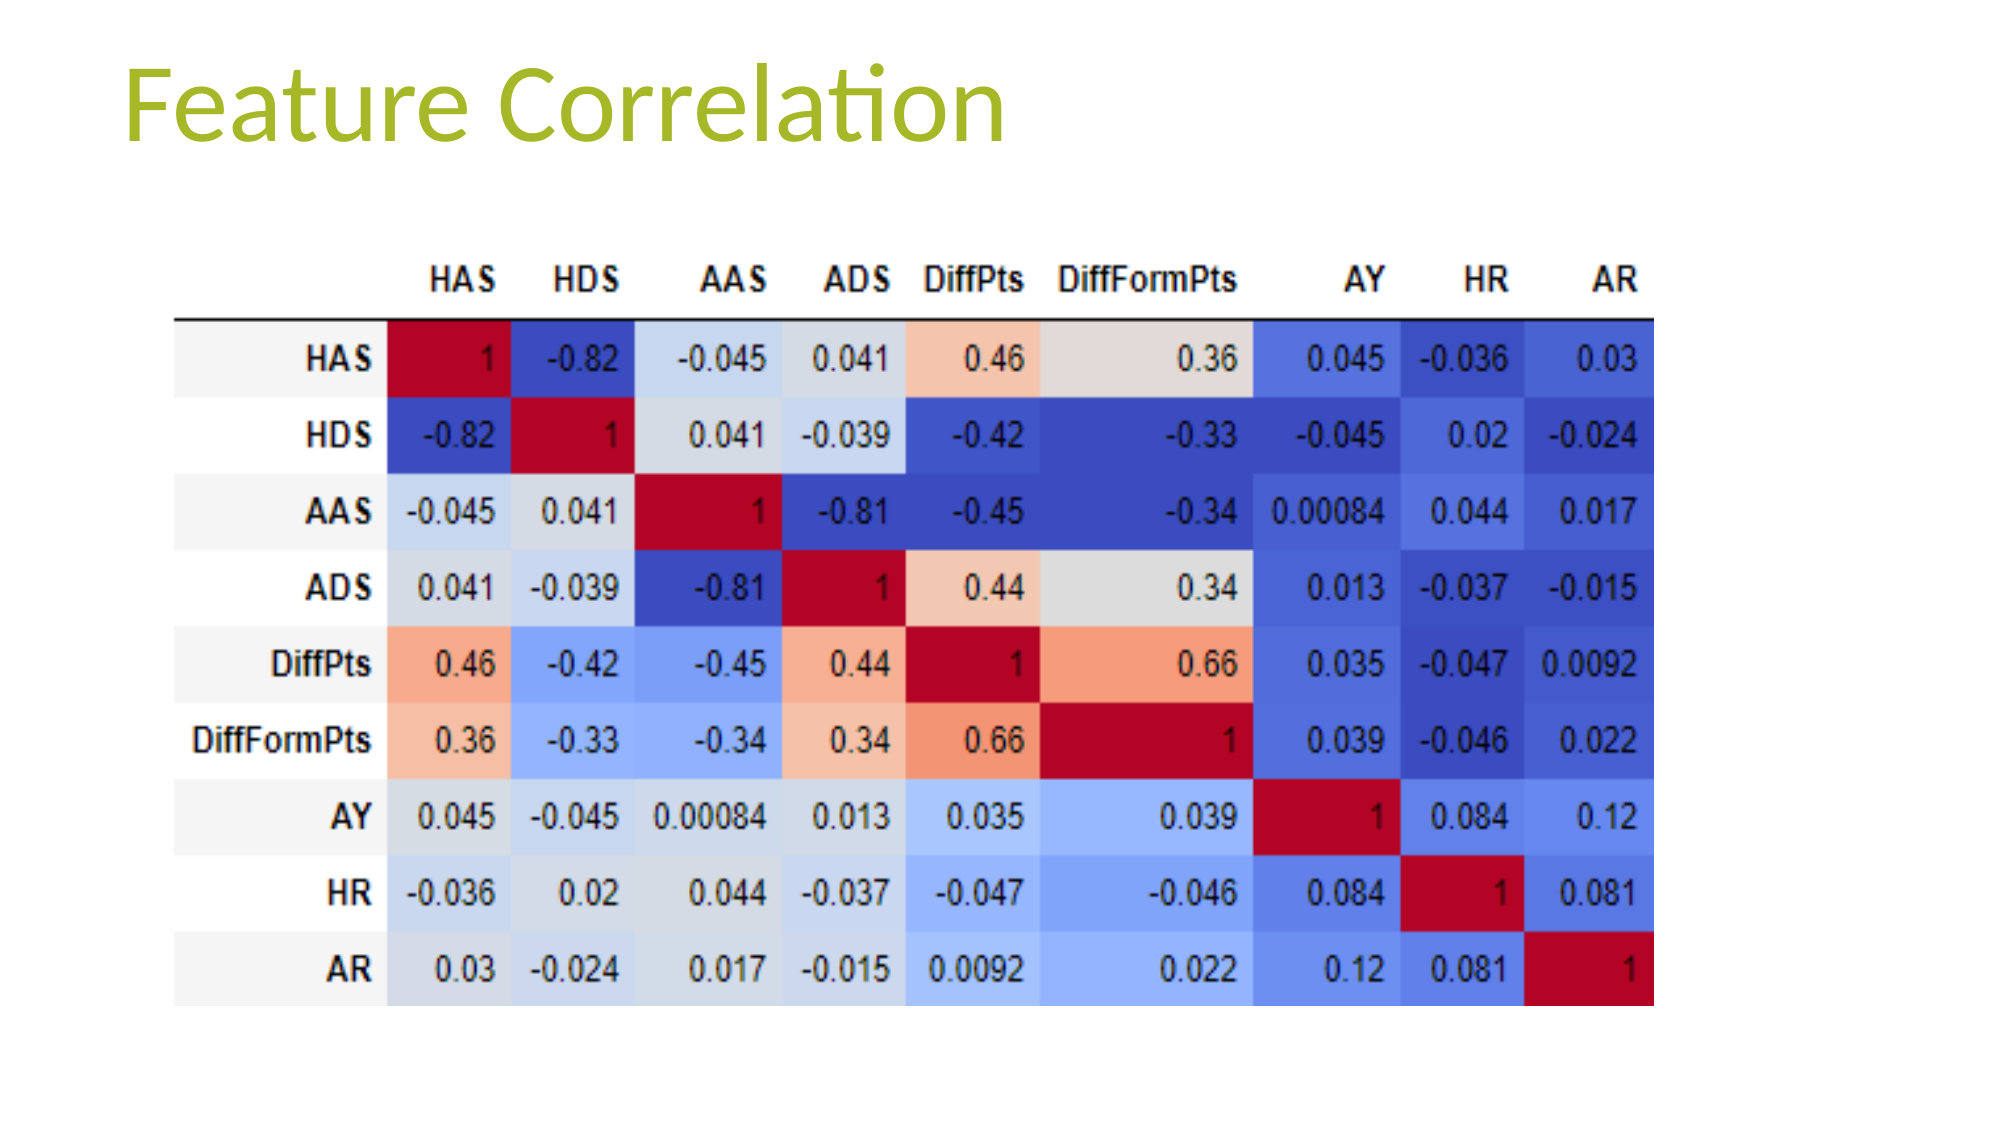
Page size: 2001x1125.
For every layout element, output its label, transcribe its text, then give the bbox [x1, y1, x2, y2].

title Feature Correlation [107, 0, 1875, 244]
picture [166, 234, 1654, 1007]
